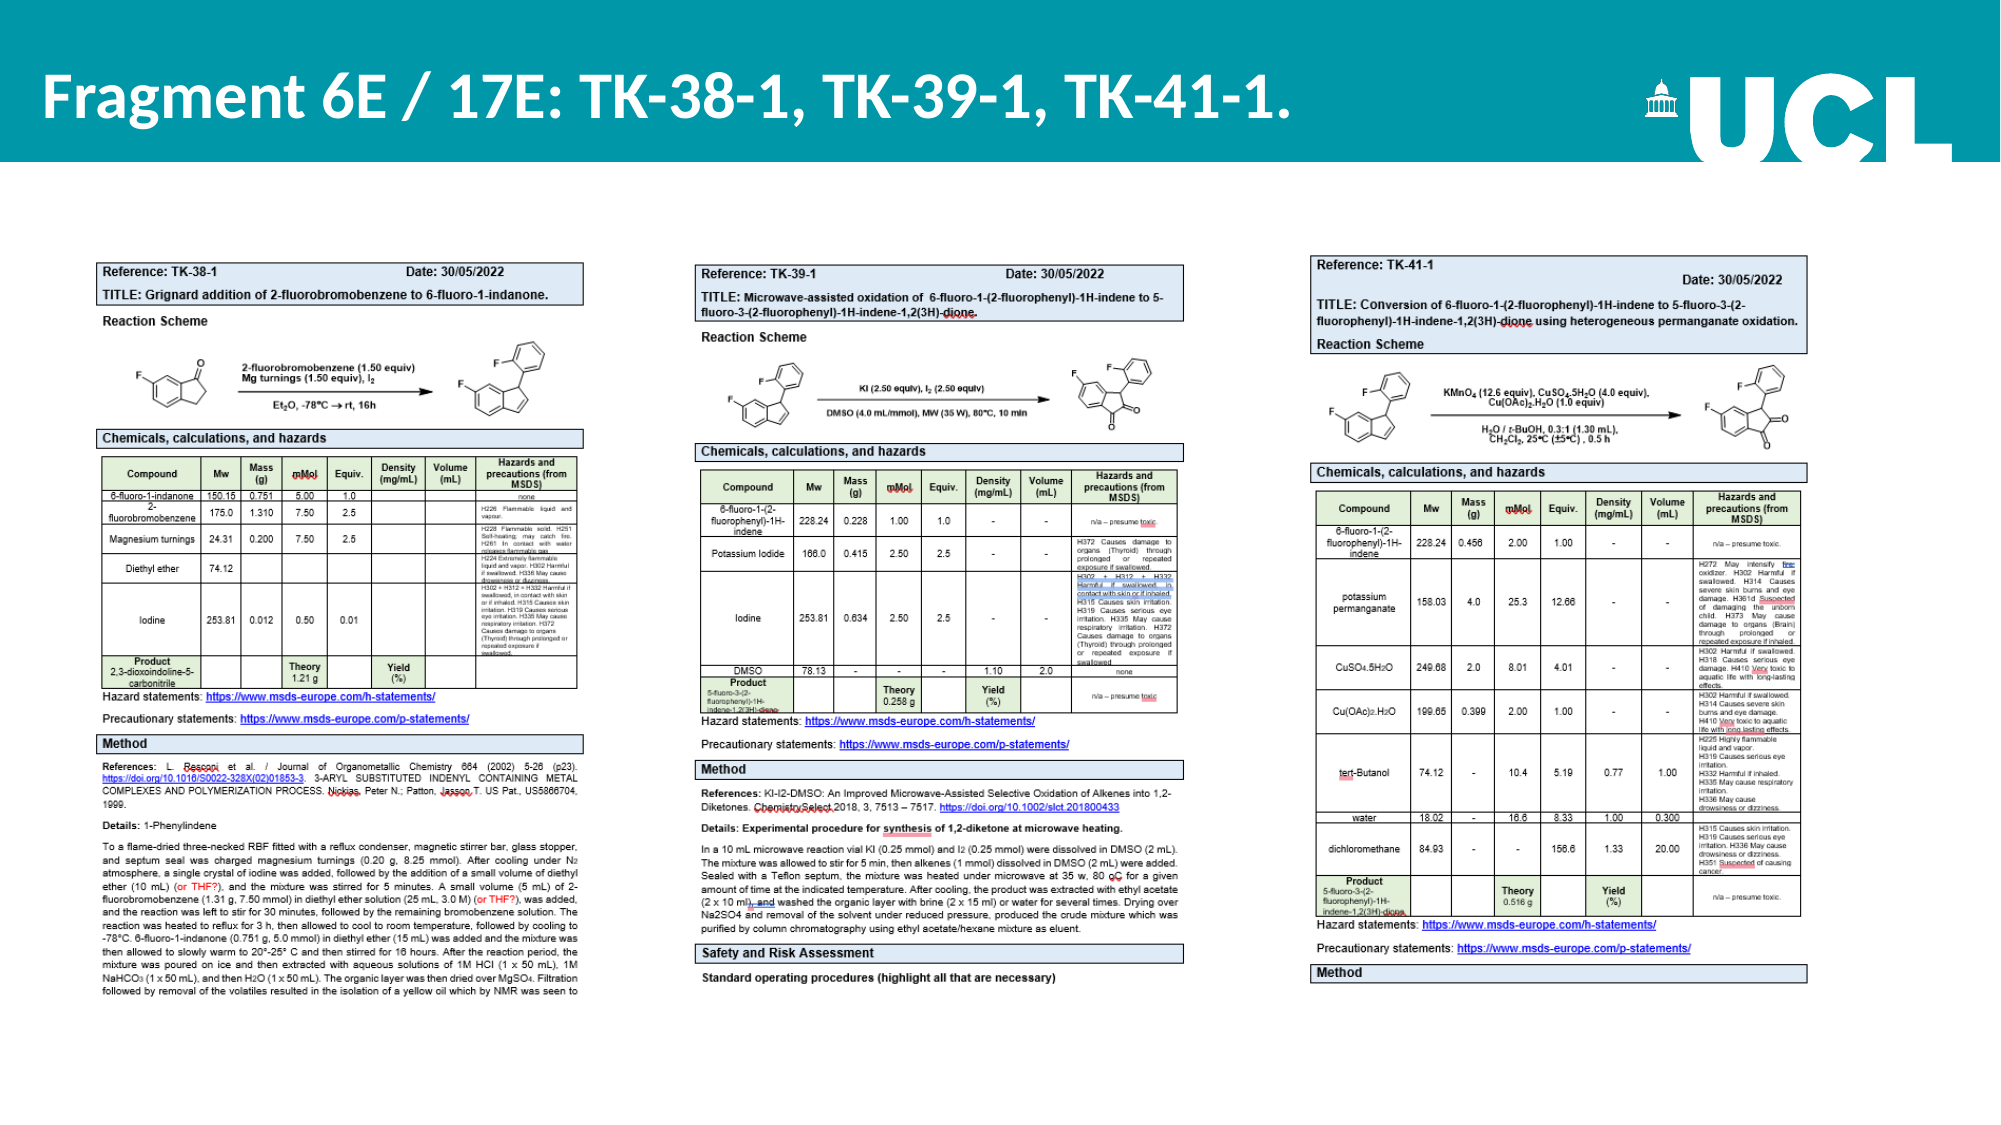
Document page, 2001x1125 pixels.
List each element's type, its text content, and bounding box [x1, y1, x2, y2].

picture [54, 254, 628, 1006]
text_box Fragment 6E / 17E: TK-38-1, TK-39-1, TK-41-1. [28, 44, 1416, 139]
picture [1278, 235, 1842, 1006]
picture [1645, 78, 1678, 117]
picture [661, 254, 1202, 1006]
